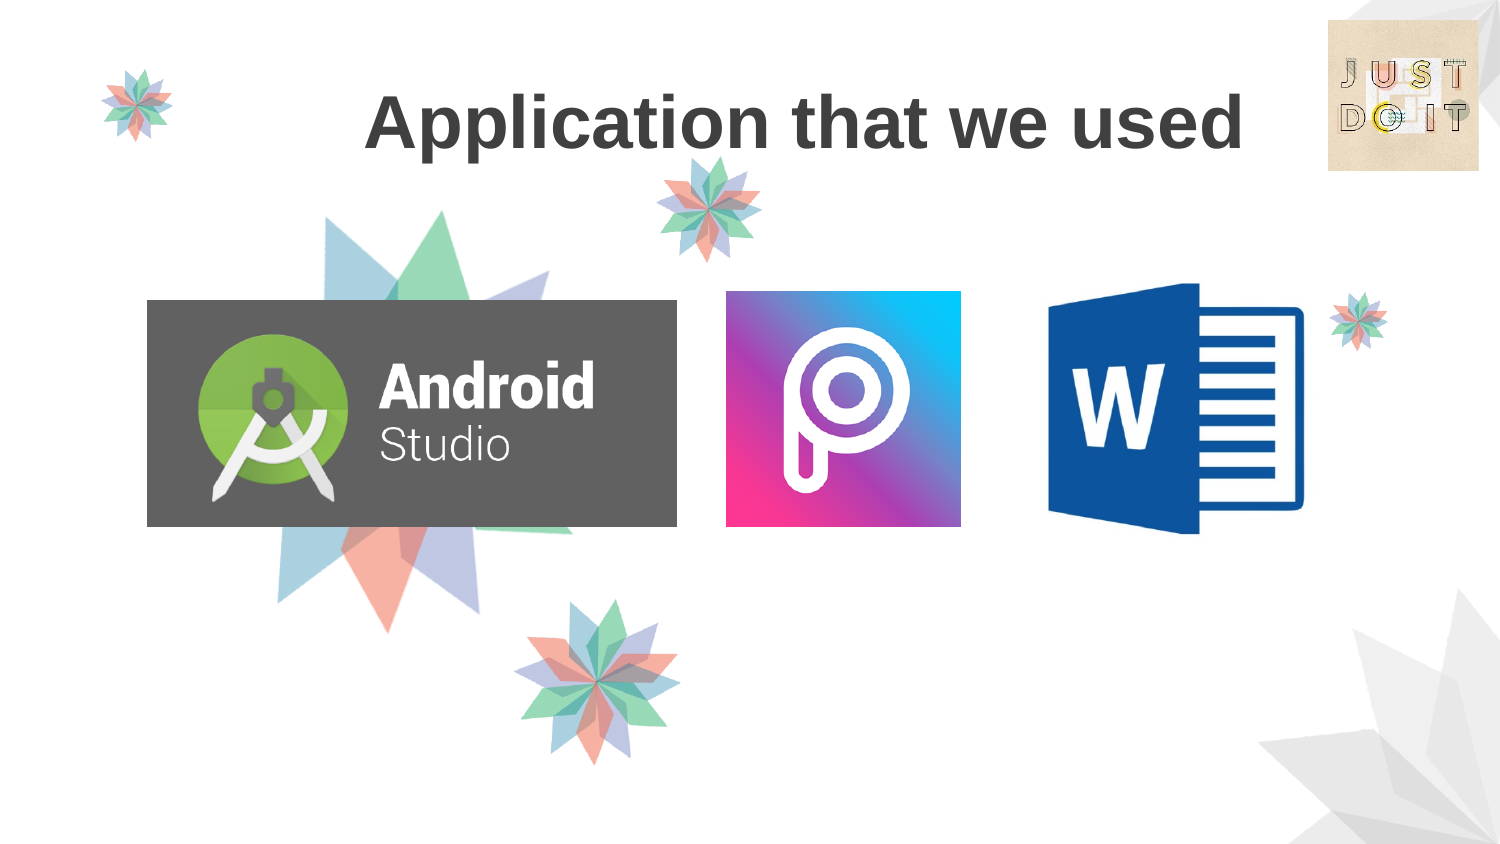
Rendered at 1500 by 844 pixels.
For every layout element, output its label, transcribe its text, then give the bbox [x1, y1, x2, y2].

picture [726, 291, 961, 527]
picture [1328, 291, 1388, 351]
picture [1328, 0, 1500, 171]
picture [1029, 268, 1323, 550]
list Application that we used [348, 79, 1323, 157]
picture [100, 68, 173, 142]
picture [147, 209, 681, 766]
picture [655, 157, 762, 263]
picture [1257, 587, 1500, 844]
